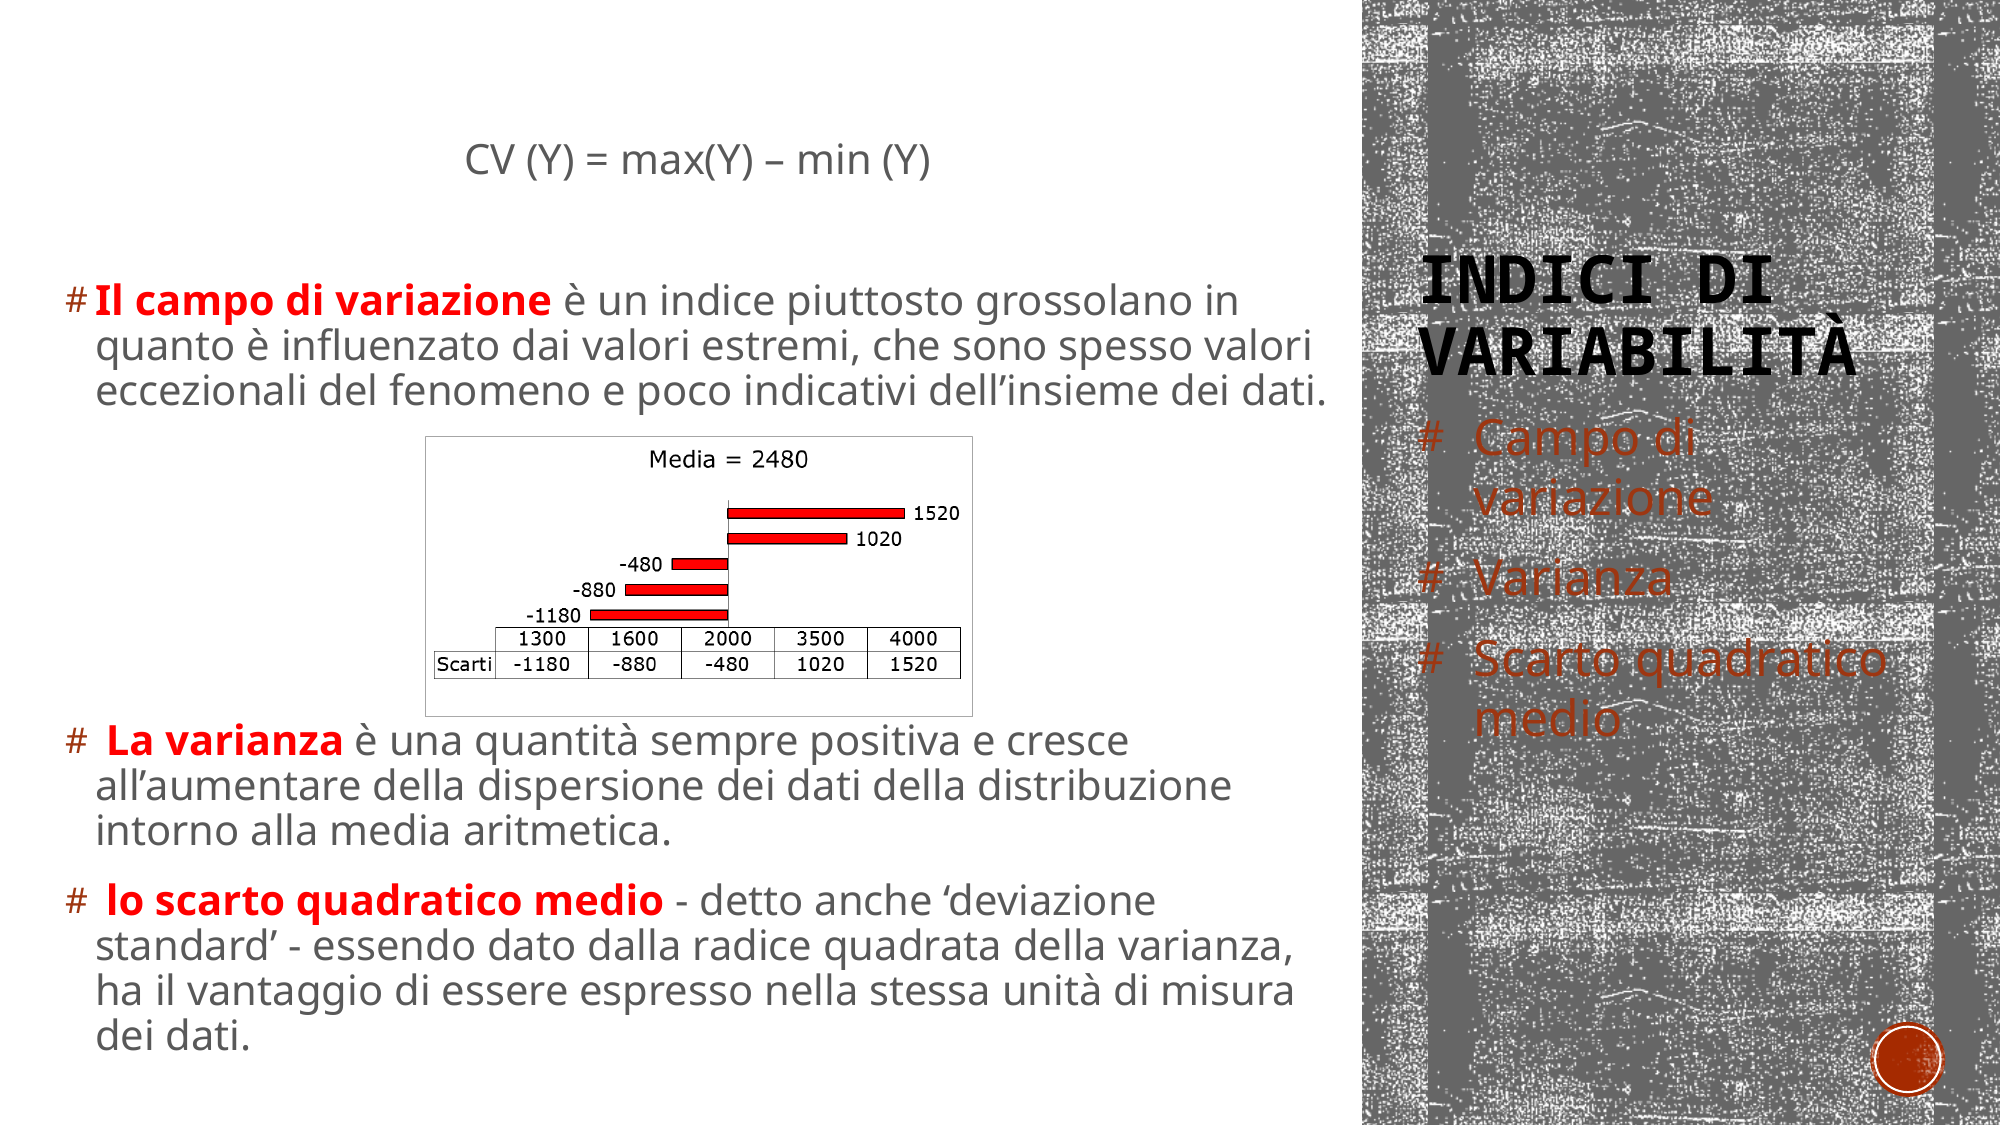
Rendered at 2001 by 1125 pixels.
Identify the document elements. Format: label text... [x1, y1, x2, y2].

list CV (Y) = max(Y) – min (Y) Il campo di variazione è un indice piuttosto grossolano in quanto è influenzato dai valori estremi, che sono spesso valori eccezionali del fenomeno e poco indicativi dell’insieme dei dati. La varianza è una quantità sempre positiva e cresce all’aumentare della dispersione dei dati della distribuzione intorno alla media aritmetica. lo scarto quadratico medio - detto anche ‘deviazione standard’ - essendo dato dalla radice quadrata della varianza, ha il vantaggio di essere espresso nella stessa unità di misura dei dati. [50, 56, 1346, 1096]
title Indici di variabilità [1402, 112, 1928, 397]
list Campo di variazione Varianza Scarto quadratico medio [1402, 397, 1928, 938]
picture [419, 430, 977, 722]
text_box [422, 433, 975, 719]
